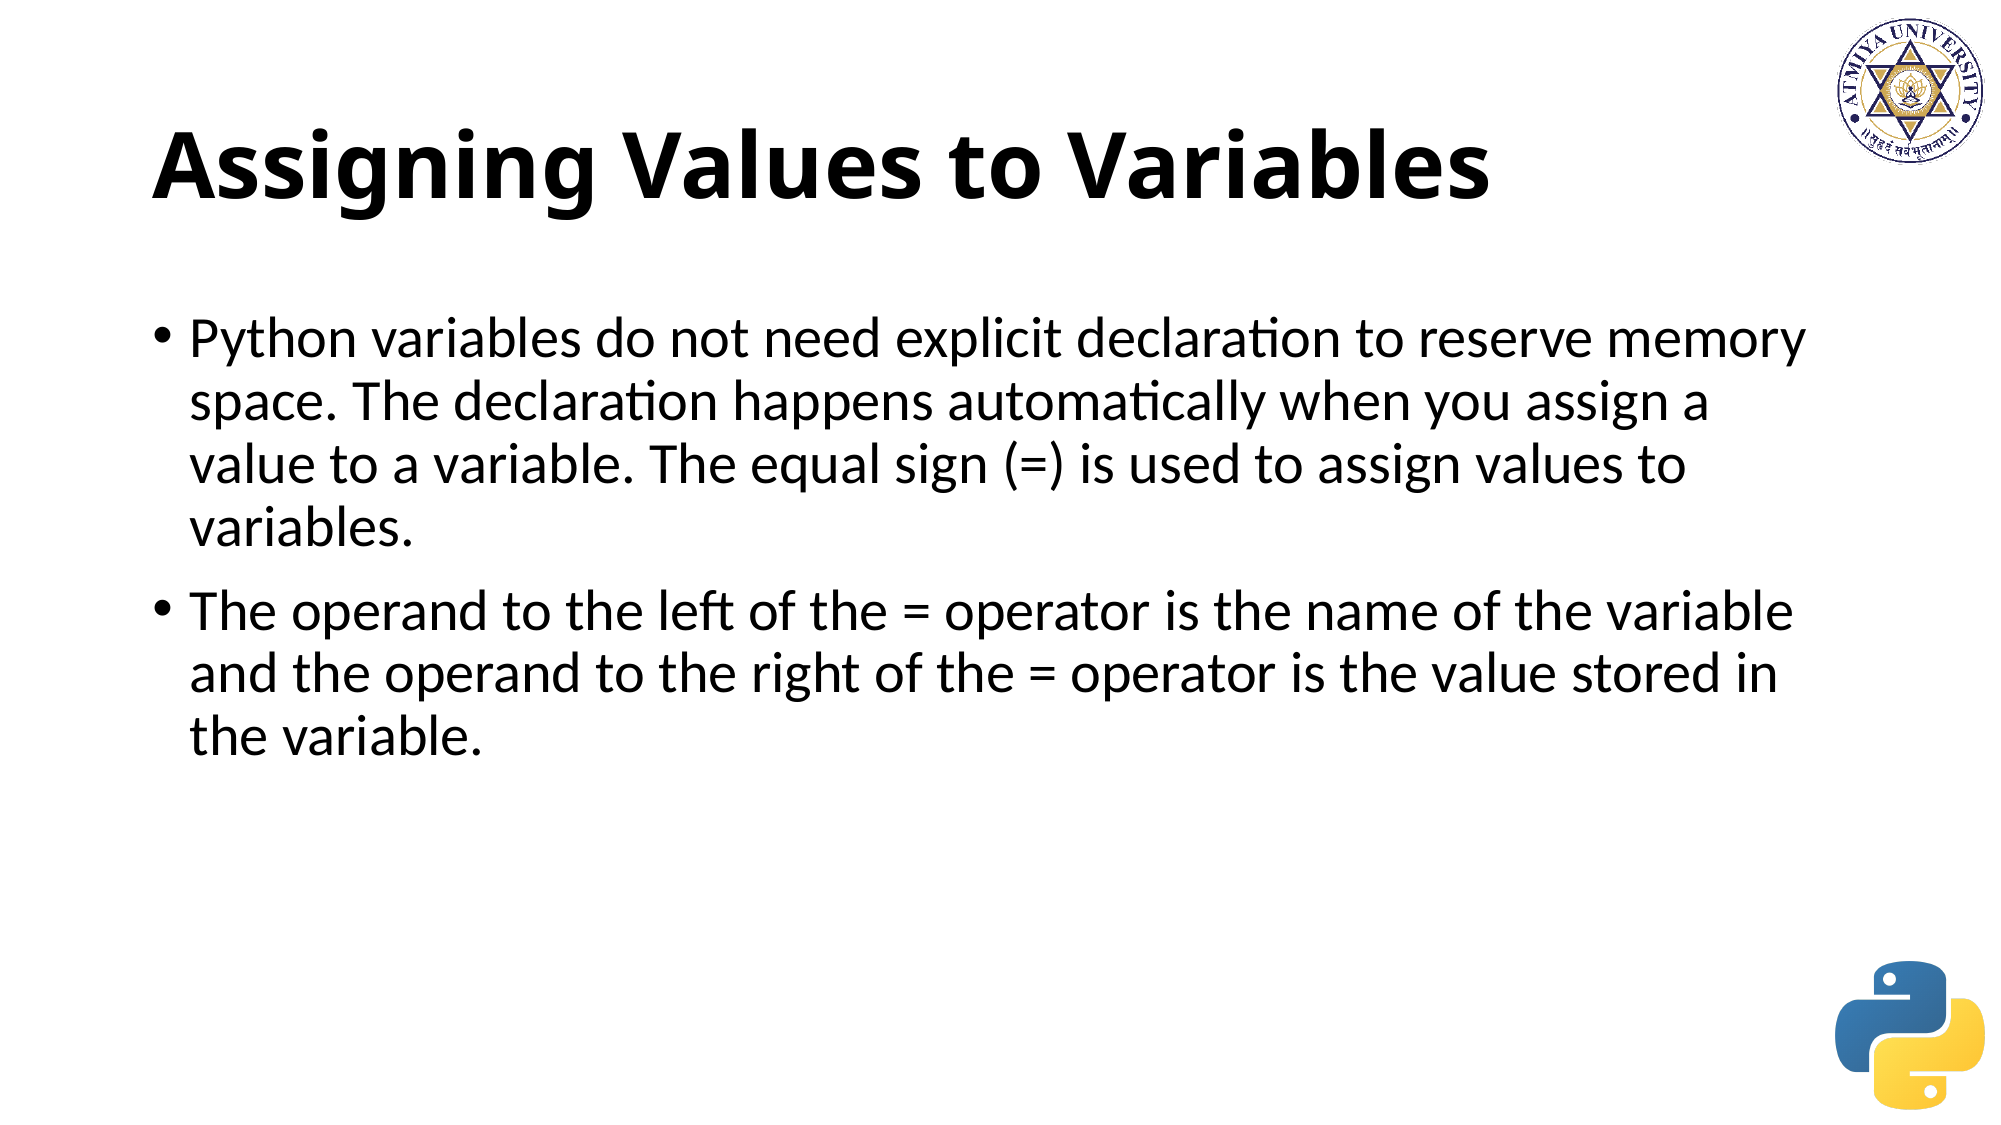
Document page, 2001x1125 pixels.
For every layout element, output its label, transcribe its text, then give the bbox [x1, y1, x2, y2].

picture [1835, 961, 1985, 1110]
picture [1835, 16, 1985, 165]
list Python variables do not need explicit declaration to reserve memory space. The declaration happens automatically when you assign a value to a variable. The equal sign (=) is used to assign values to variables. The operand to the left of the = operator is the name of the variable and the operand to the right of the = operator is the value stored in the variable. [137, 299, 1863, 1014]
title Assigning Values to Variables [137, 59, 1863, 278]
